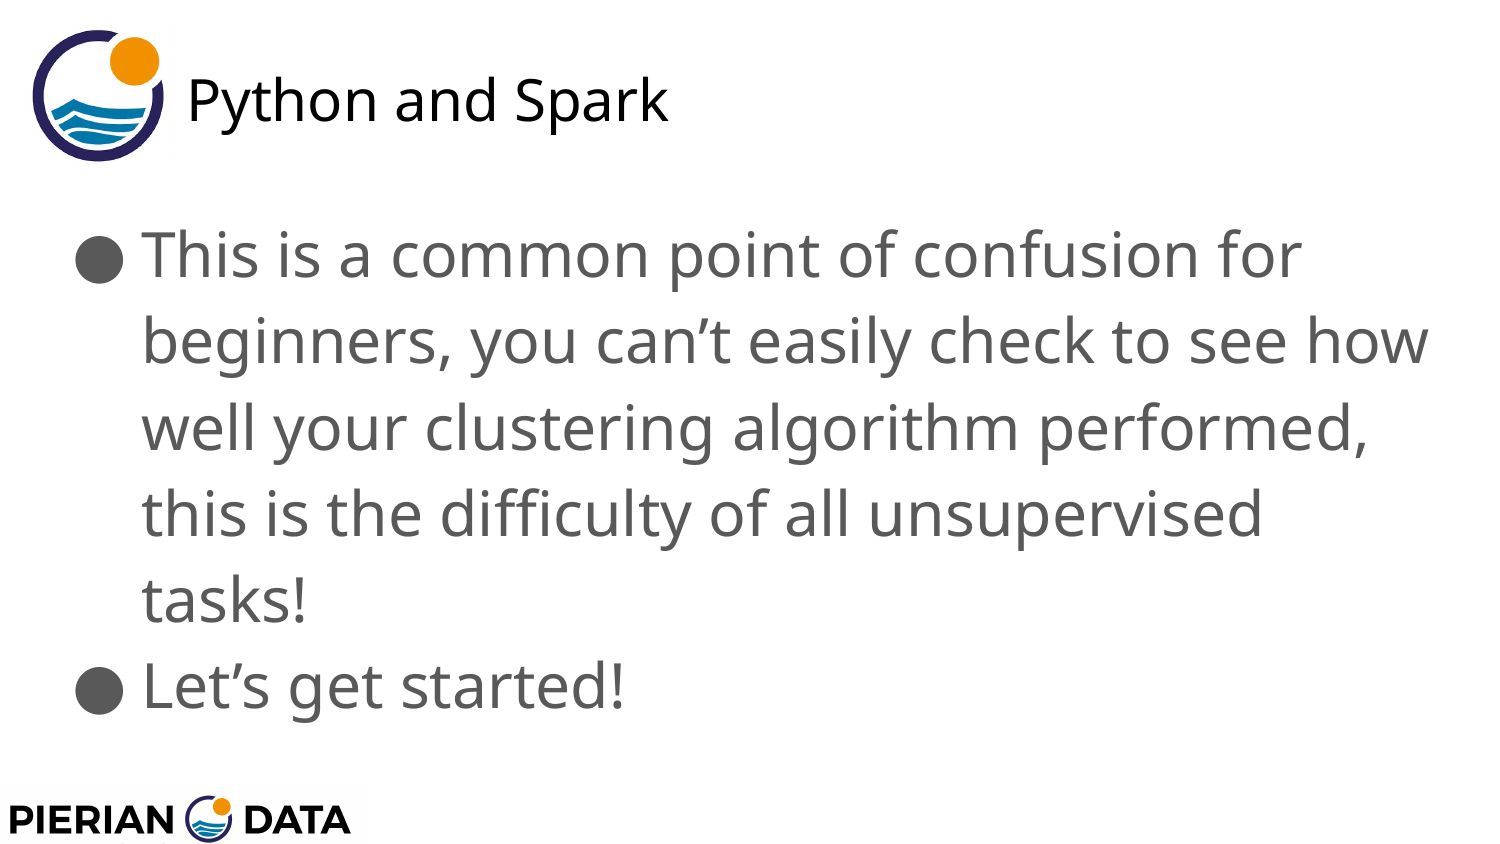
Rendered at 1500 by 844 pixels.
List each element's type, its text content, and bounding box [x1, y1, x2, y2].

list This is a common point of confusion for beginners, you can’t easily check to see how well your clustering algorithm performed, this is the difficulty of all unsupervised tasks! Let’s get started! [51, 189, 1449, 750]
picture [24, 24, 172, 167]
picture [0, 787, 368, 844]
title Python and Spark [176, 48, 1449, 143]
